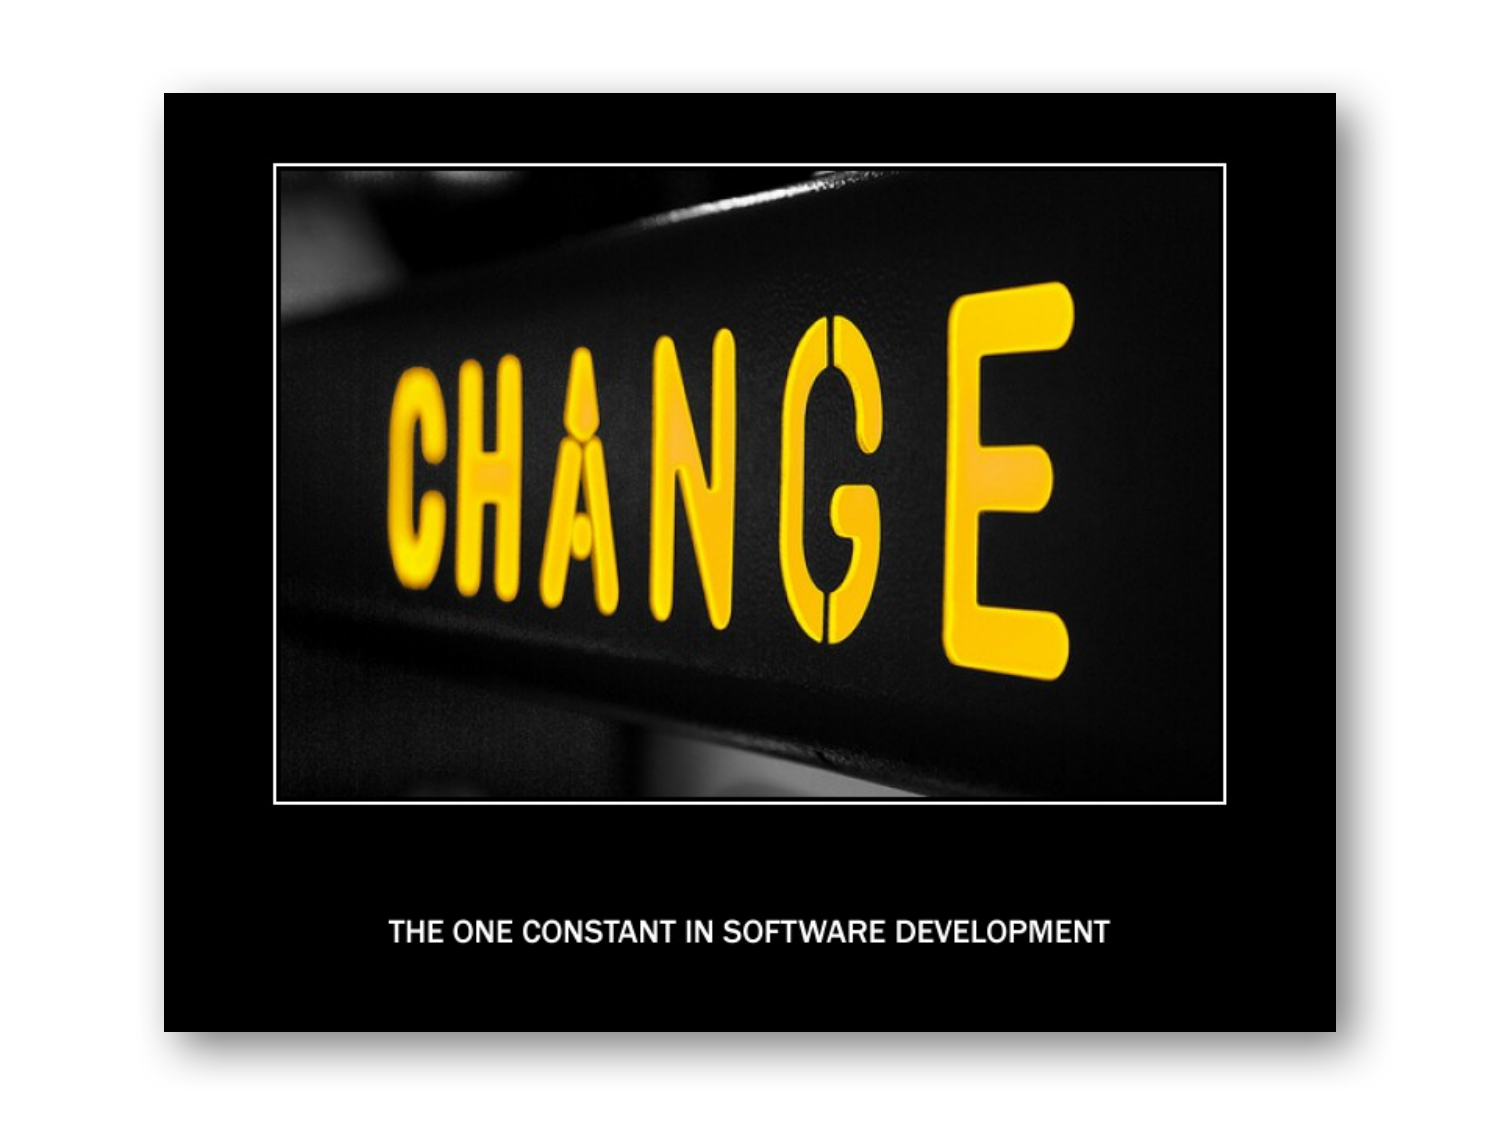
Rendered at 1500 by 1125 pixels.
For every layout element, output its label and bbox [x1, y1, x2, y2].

picture [163, 93, 1337, 1032]
